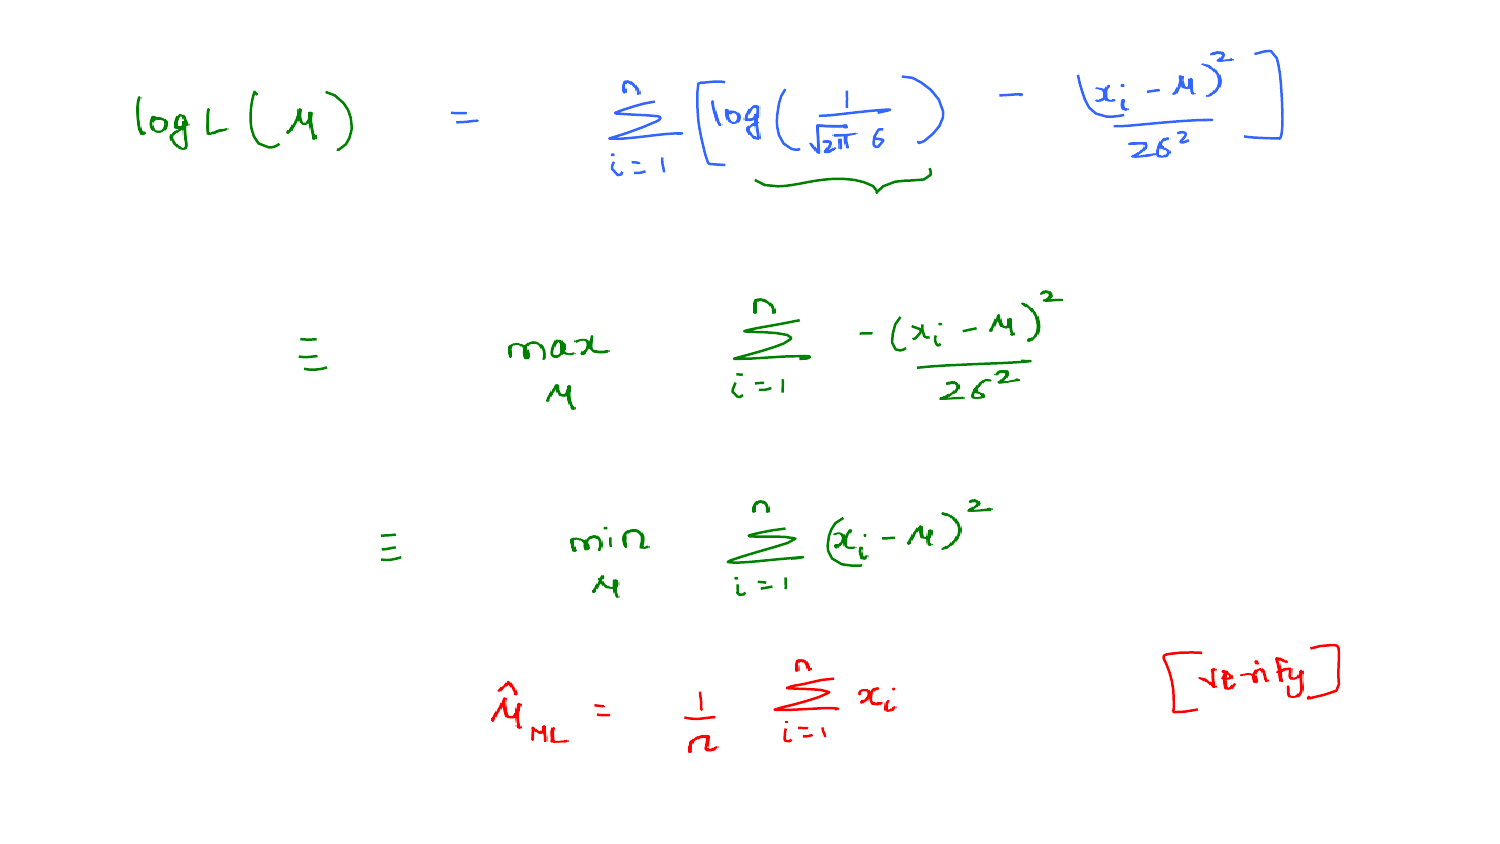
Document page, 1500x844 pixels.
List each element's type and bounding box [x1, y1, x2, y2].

text_box [136, 50, 1340, 754]
